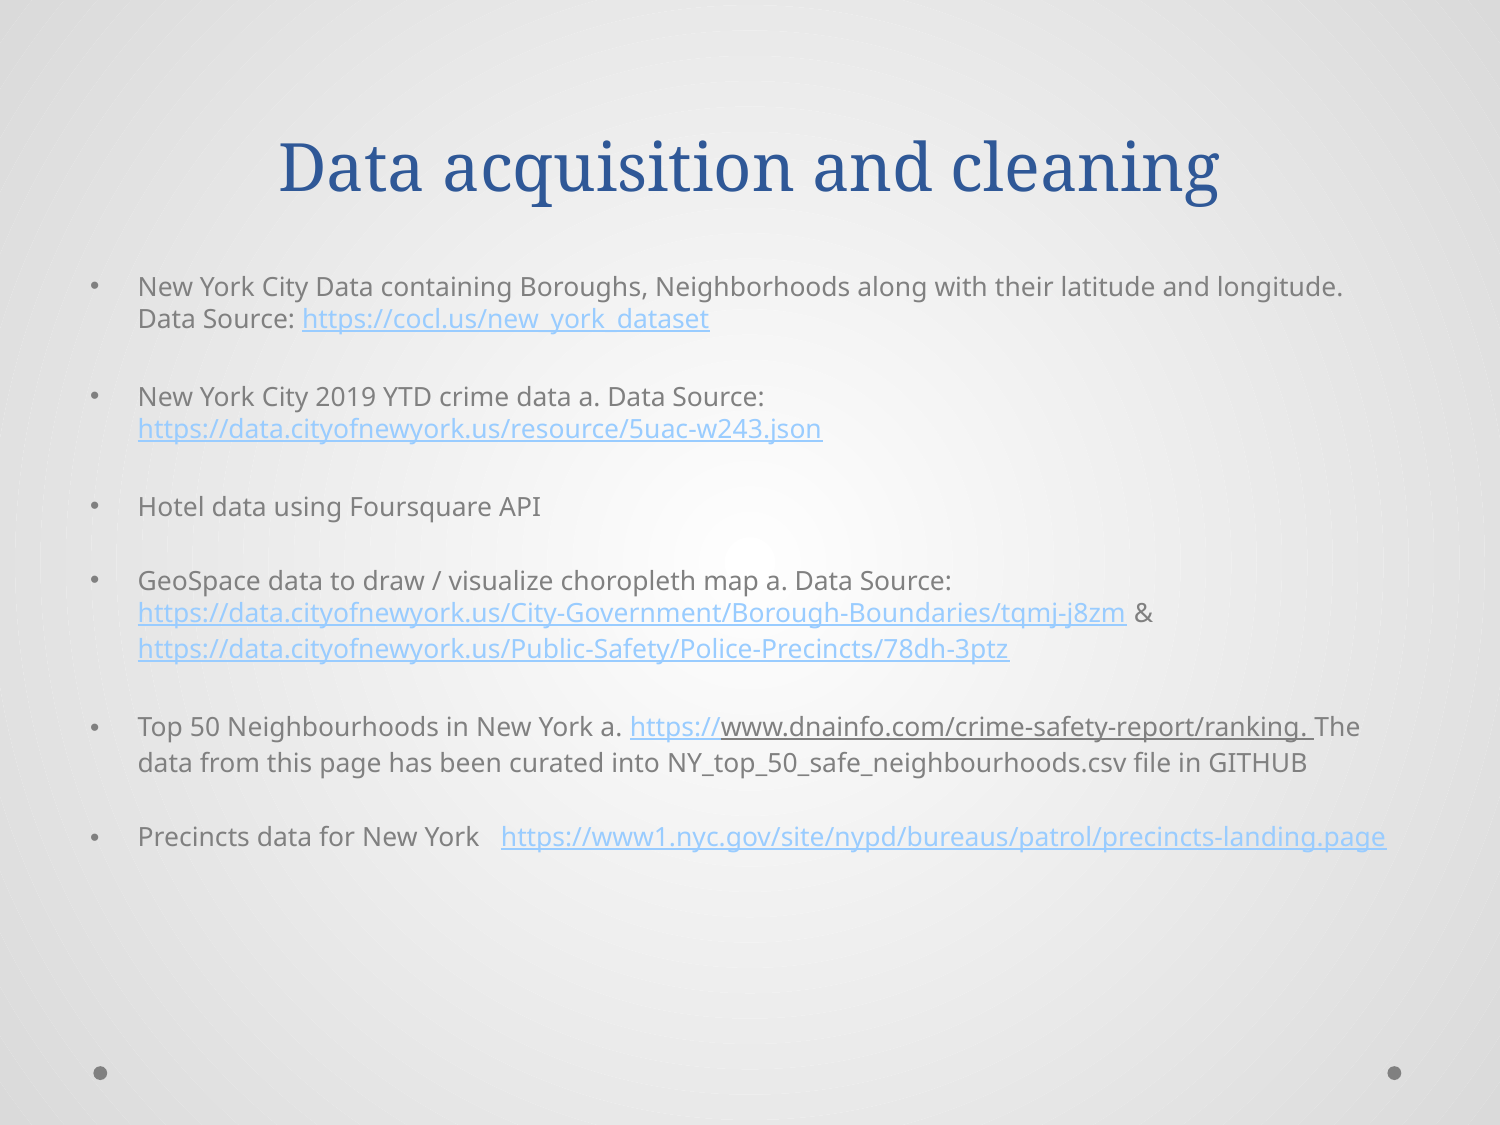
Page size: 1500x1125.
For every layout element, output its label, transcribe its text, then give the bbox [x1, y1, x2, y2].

list New York City Data containing Boroughs, Neighborhoods along with their latitude and longitude. Data Source: https://cocl.us/new_york_dataset New York City 2019 YTD crime data a. Data Source: https://data.cityofnewyork.us/resource/5uac-w243.json Hotel data using Foursquare API GeoSpace data to draw / visualize choropleth map a. Data Source: https://data.cityofnewyork.us/City-Government/Borough-Boundaries/tqmj-j8zm & https://data.cityofnewyork.us/Public-Safety/Police-Precincts/78dh-3ptz Top 50 Neighbourhoods in New York a. https://www.dnainfo.com/crime-safety-report/ranking. The data from this page has been curated into NY_top_50_safe_neighbourhoods.csv file in GITHUB Precincts data for New York https://www1.nyc.gov/site/nypd/bureaus/patrol/precincts-landing.page [75, 262, 1425, 900]
title Data acquisition and cleaning [75, 99, 1425, 213]
